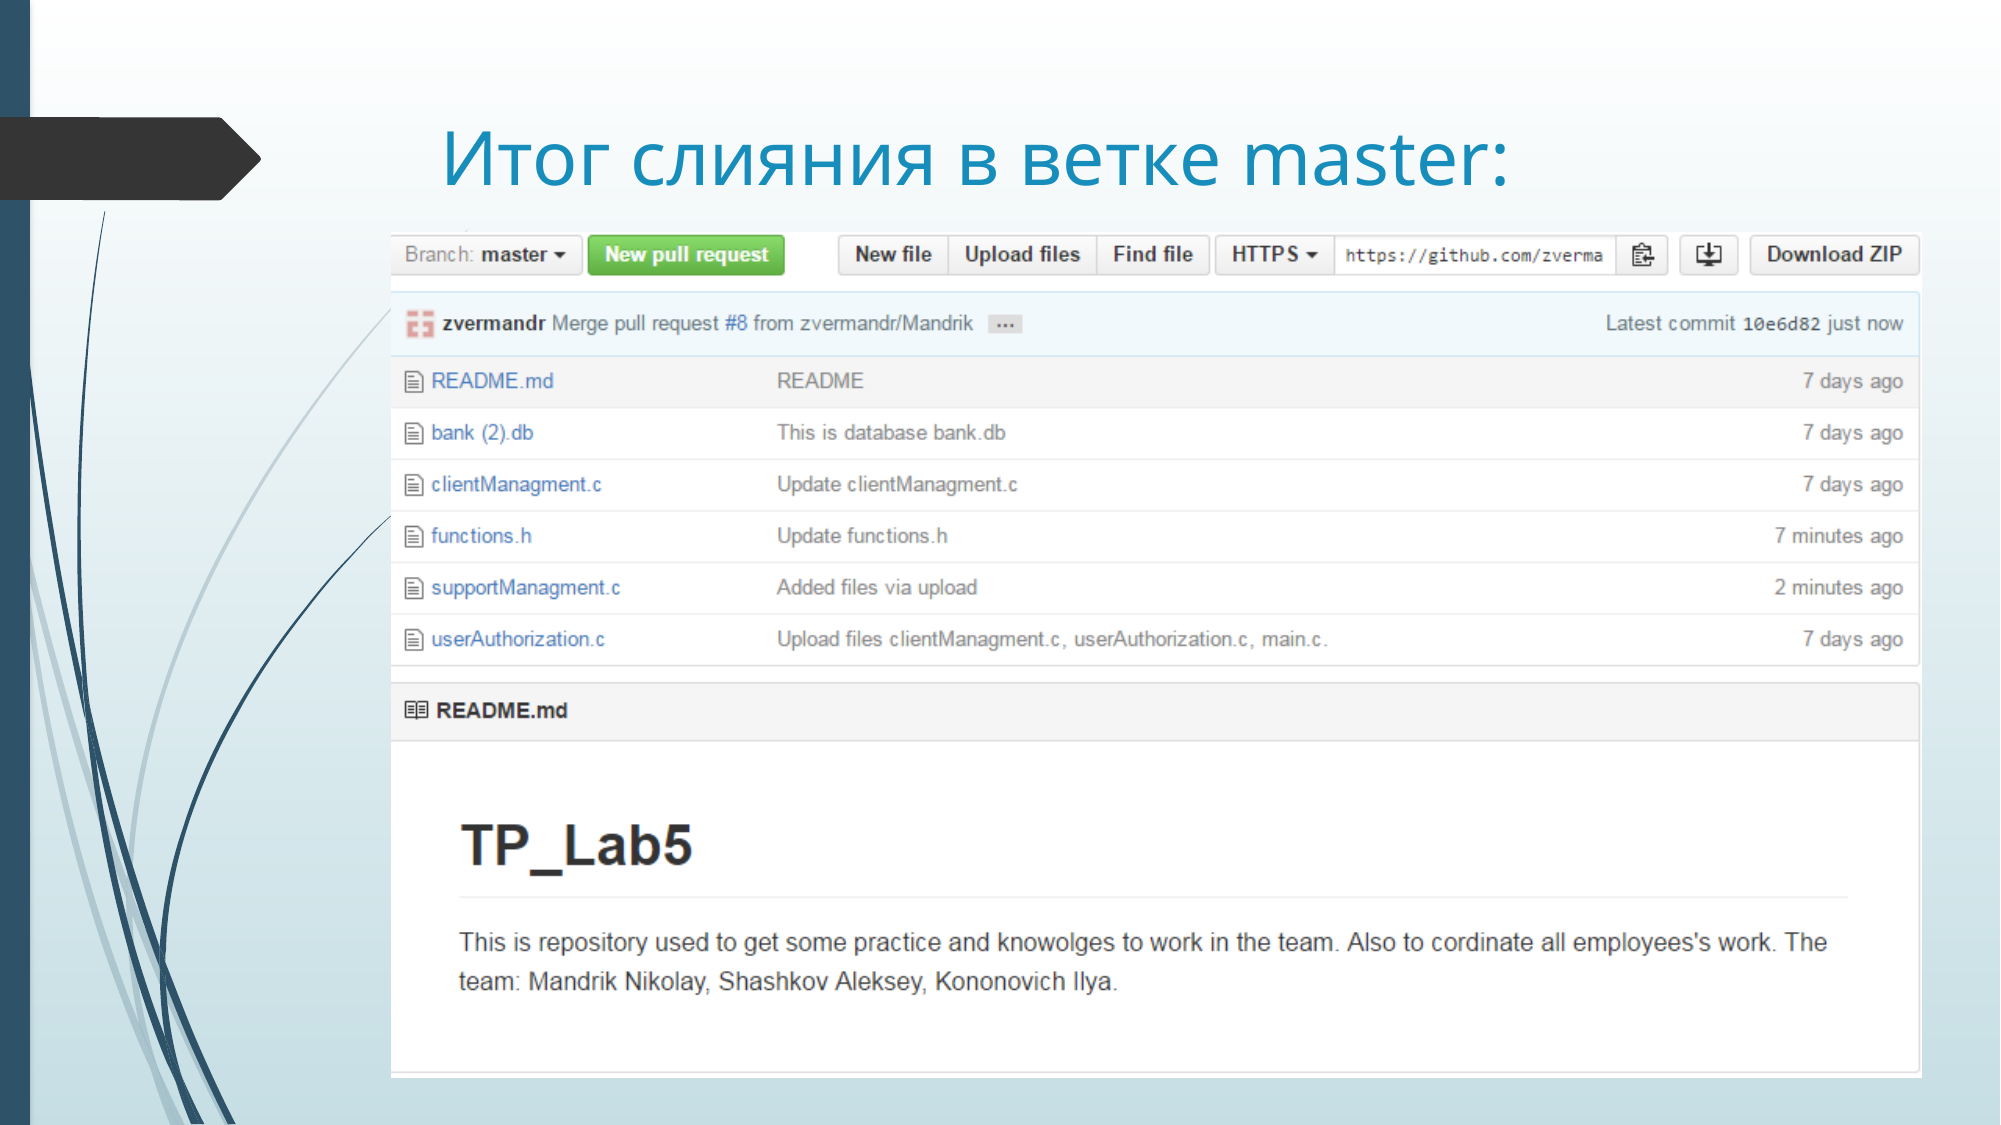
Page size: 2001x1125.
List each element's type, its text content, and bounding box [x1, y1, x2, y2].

title Итог слияния в ветке master: [425, 102, 1888, 232]
picture [391, 232, 1922, 1079]
